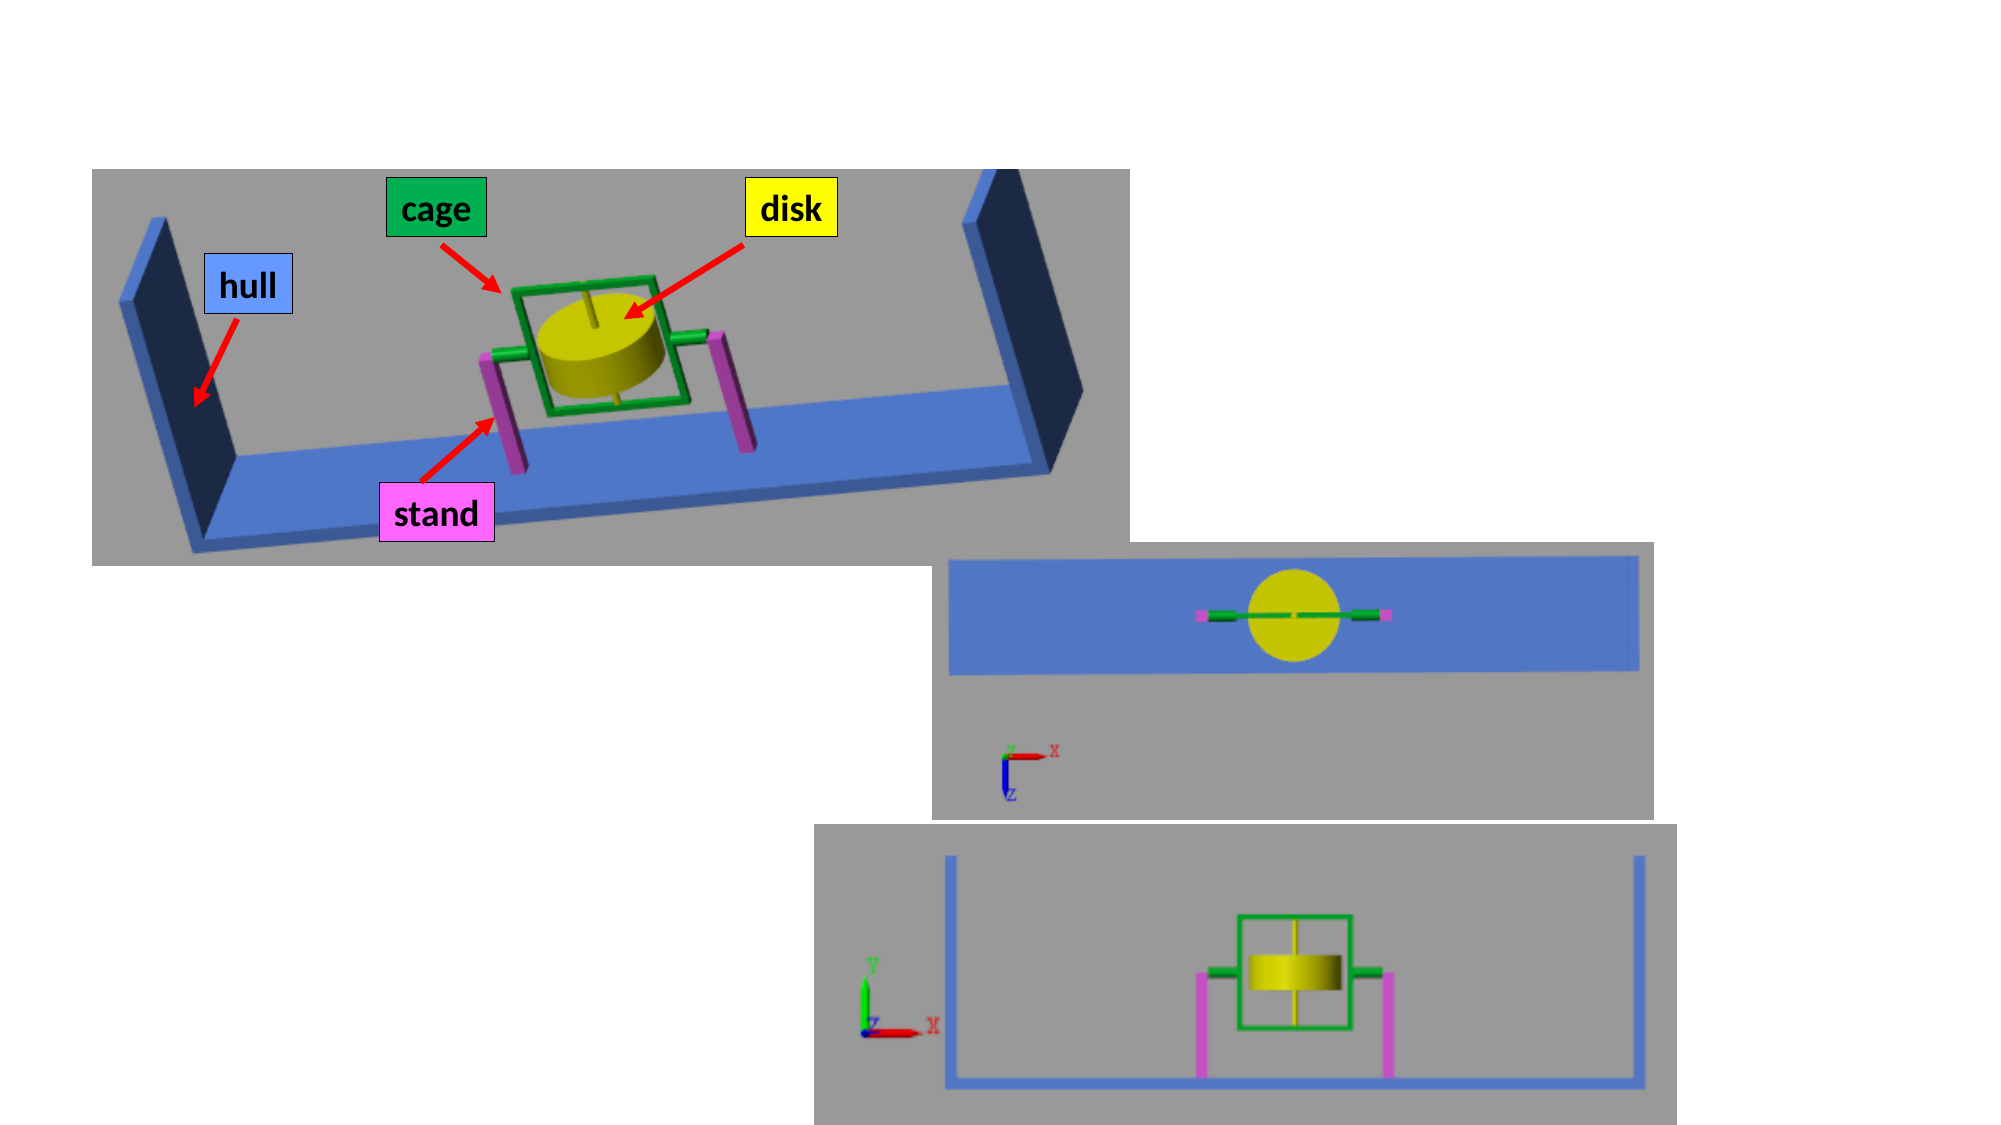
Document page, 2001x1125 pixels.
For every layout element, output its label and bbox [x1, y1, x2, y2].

picture [814, 824, 1677, 1125]
text_box [441, 244, 502, 294]
text_box [421, 417, 496, 482]
picture [92, 169, 1654, 820]
text_box [194, 318, 238, 408]
text_box [623, 244, 744, 320]
